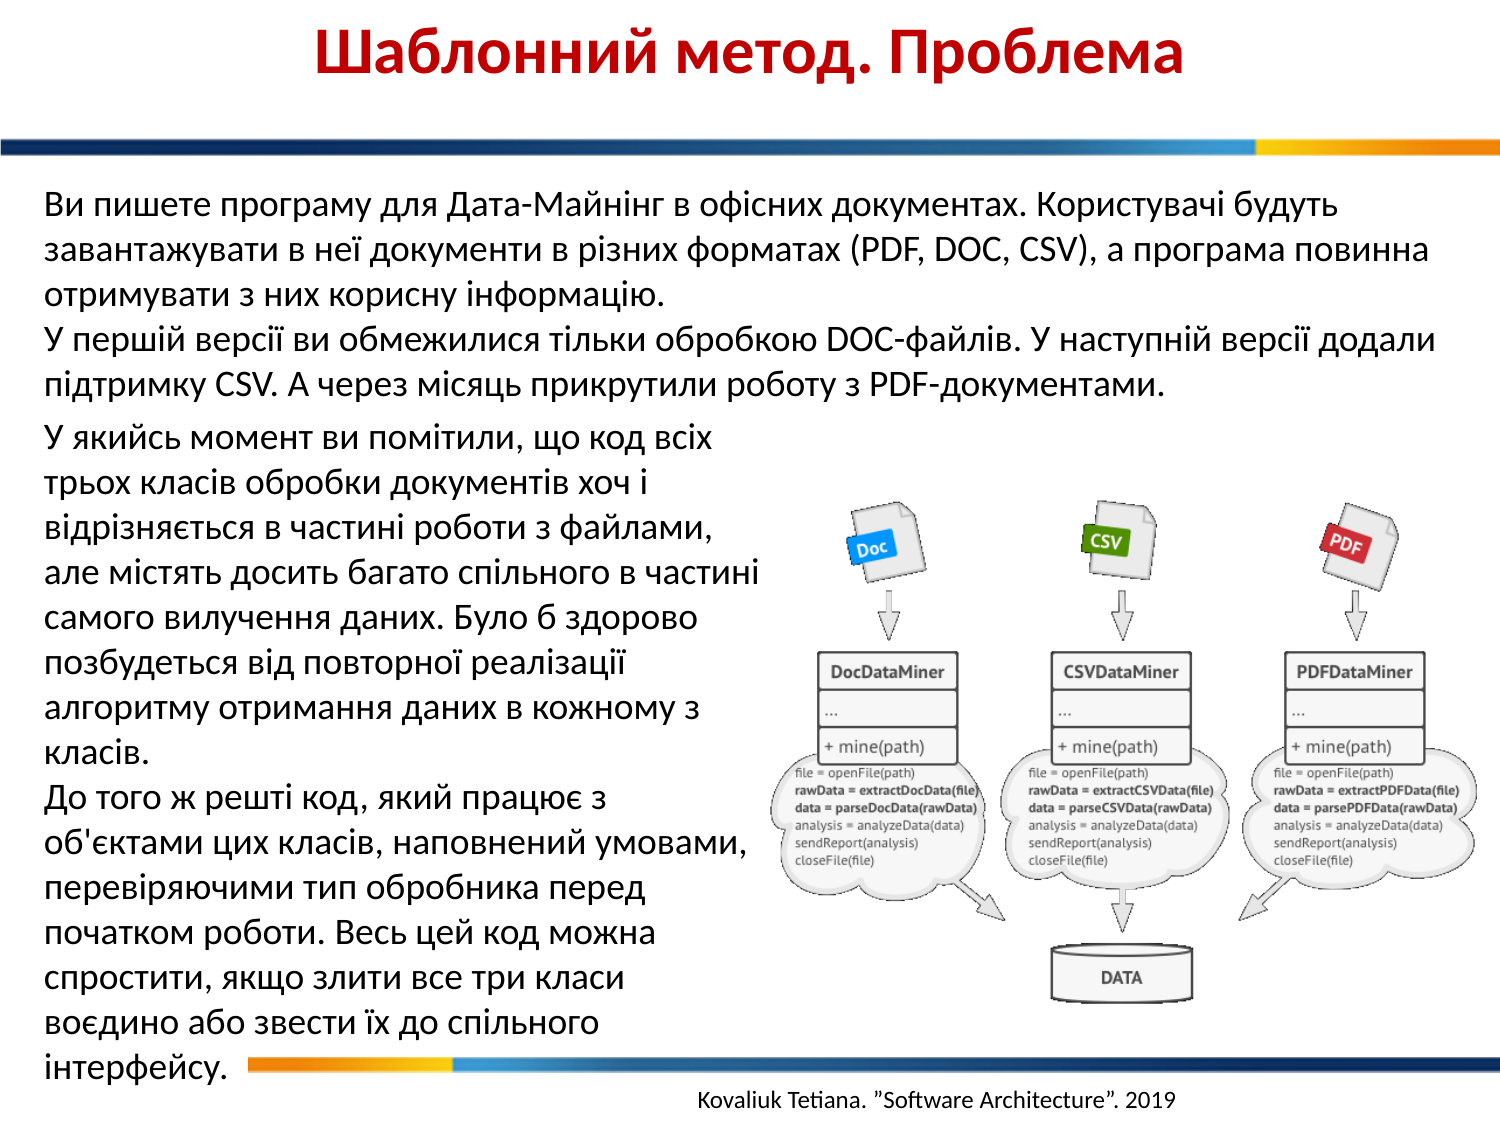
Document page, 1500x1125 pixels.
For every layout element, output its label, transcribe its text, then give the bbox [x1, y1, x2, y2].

picture [2, 139, 1500, 155]
picture [760, 489, 1484, 1026]
text_box Шаблонний метод. Проблема [0, 0, 1500, 95]
picture [780, 1057, 1500, 1073]
text_box У якийсь момент ви помітили, що код всіх трьох класів обробки документів хоч і відрізняється в частині роботи з файлами, але містять досить багато спільного в частині самого вилучення даних. Було б здорово позбудеться від повторної реалізації алгоритму отримання даних в кожному з класів. До того ж решті код, який працює з об'єктами цих класів, наповнений умовами, перевіряючими тип обробника перед початком роботи. Весь цей код можна спростити, якщо злити все три класи воєдино або звести їх до спільного інтерфейсу. [29, 404, 780, 1095]
text_box Ви пишете програму для Дата-Майнінг в офісних документах. Користувачі будуть завантажувати в неї документи в різних форматах (PDF, DOC, CSV), а програма повинна отримувати з них корисну інформацію. У першій версії ви обмежилися тільки обробкою DOC-файлів. У наступній версії додали підтримку CSV. А через місяць прикрутили роботу з PDF-документами. [29, 171, 1484, 412]
